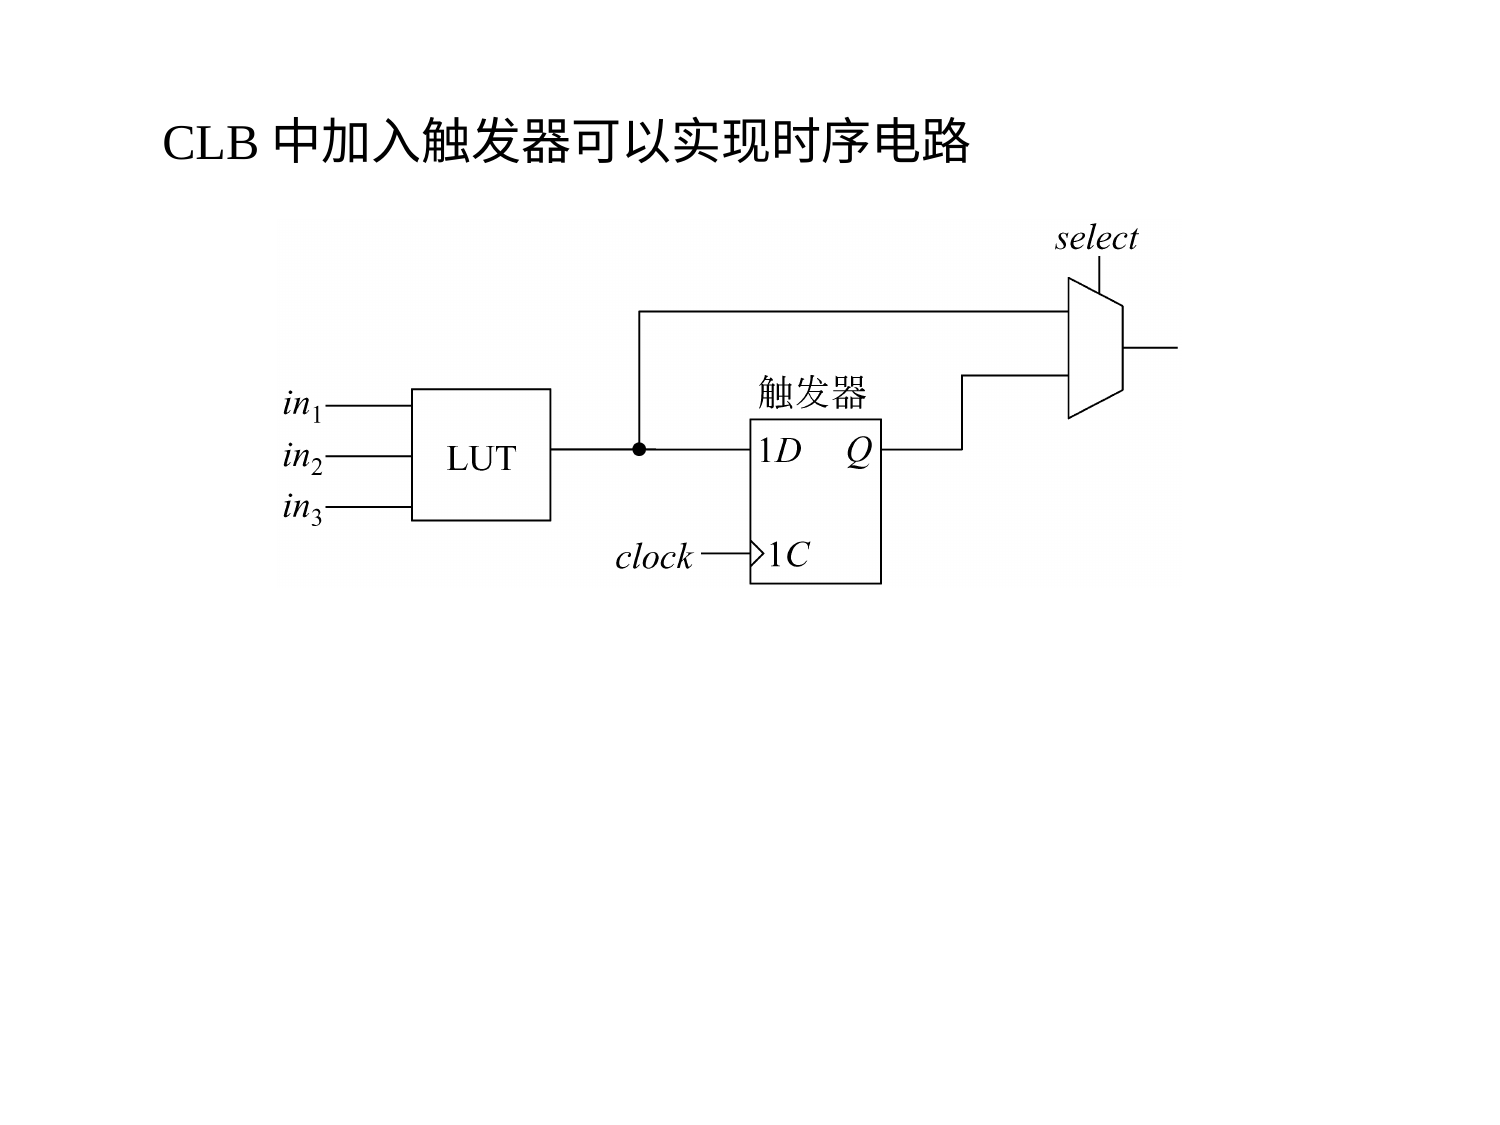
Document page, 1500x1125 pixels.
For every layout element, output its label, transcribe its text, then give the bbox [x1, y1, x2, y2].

picture [277, 219, 1182, 588]
text_box CLB中加入触发器可以实现时序电路 [147, 101, 1117, 177]
